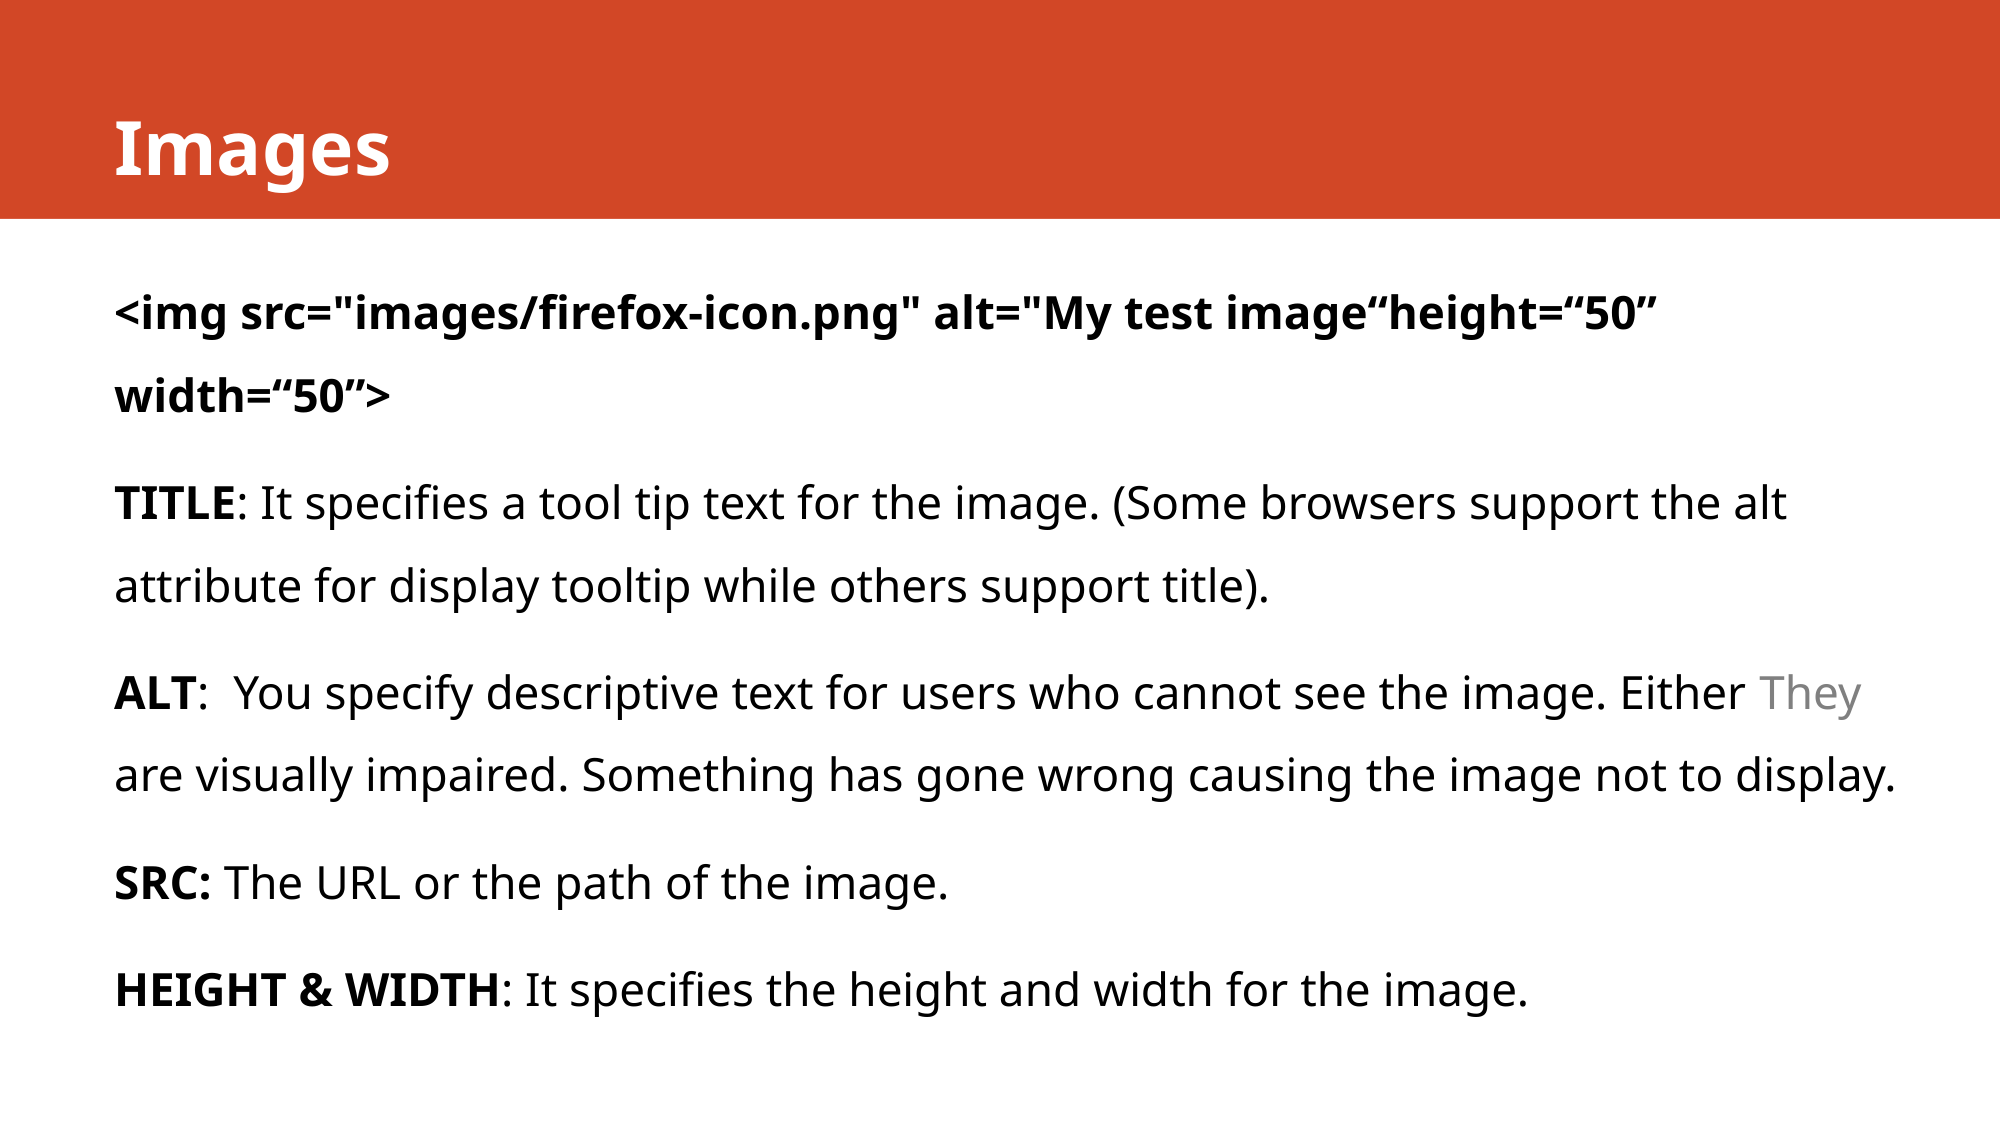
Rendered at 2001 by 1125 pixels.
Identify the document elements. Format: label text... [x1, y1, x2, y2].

list <img src="images/firefox-icon.png" alt="My test image“height=“50” width=“50”> TITLE: It specifies a tool tip text for the image. (Some browsers support the alt attribute for display tooltip while others support title). ALT: You specify descriptive text for users who cannot see the image. Either They are visually impaired. Something has gone wrong causing the image not to display. SRC: The URL or the path of the image. HEIGHT & WIDTH: It specifies the height and width for the image. [99, 248, 1929, 963]
title Images [99, 0, 1863, 199]
